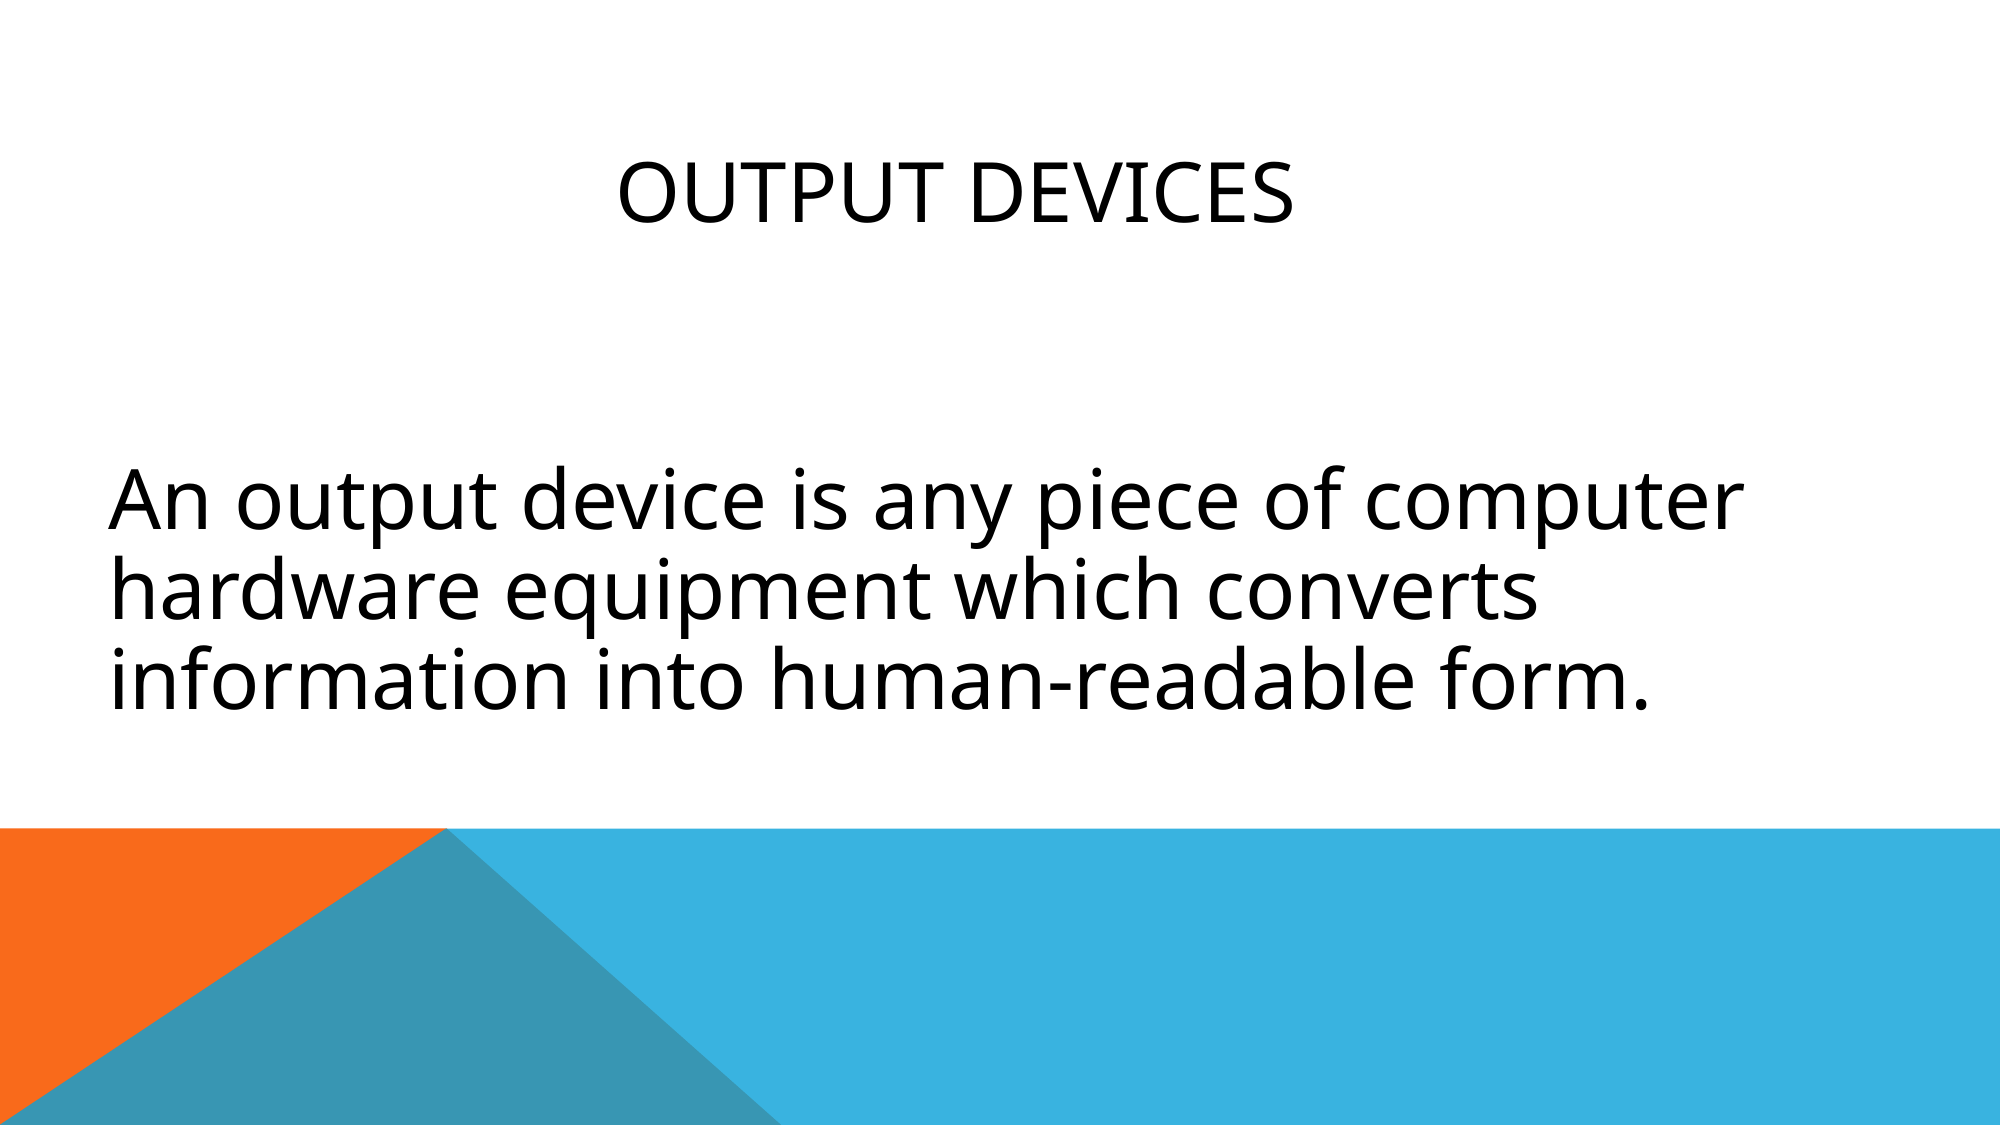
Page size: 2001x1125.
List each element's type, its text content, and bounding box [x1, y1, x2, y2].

title Output Devices [93, 97, 1819, 280]
text_box An output device is any piece of computer hardware equipment which converts information into human-readable form. [93, 280, 1819, 905]
